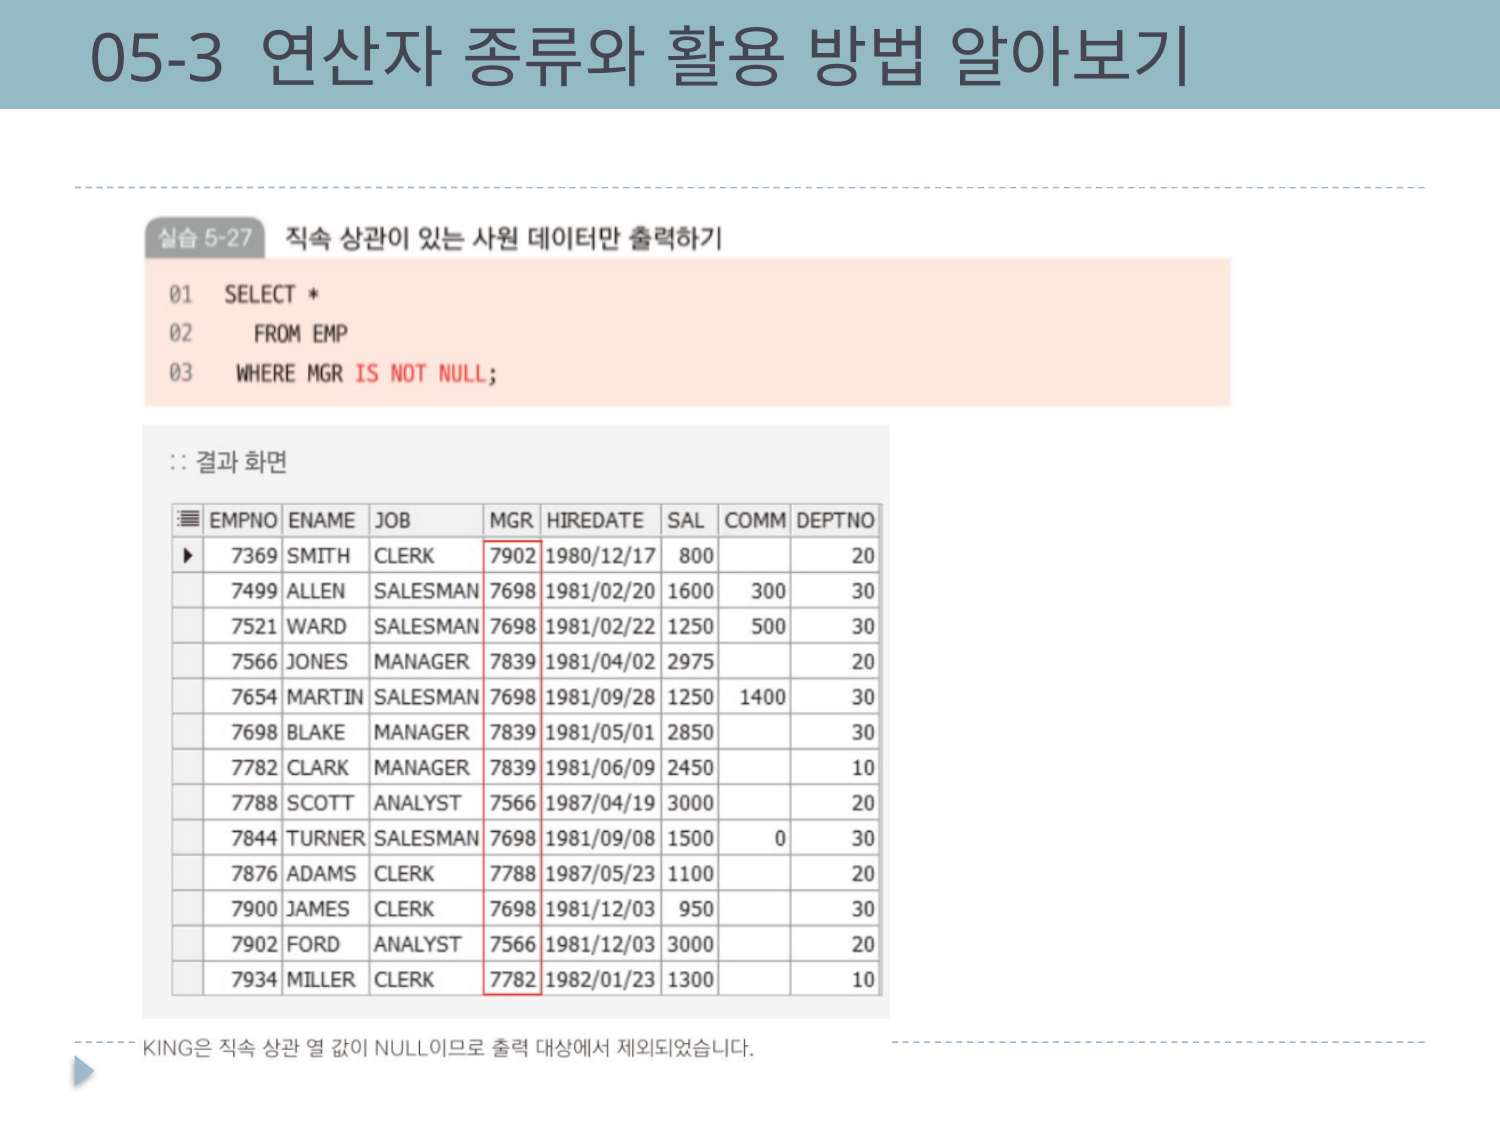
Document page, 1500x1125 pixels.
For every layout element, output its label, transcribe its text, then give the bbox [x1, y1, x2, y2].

picture [135, 207, 1240, 1067]
title 05-3 연산자 종류와 활용 방법 알아보기 [75, 0, 1425, 110]
